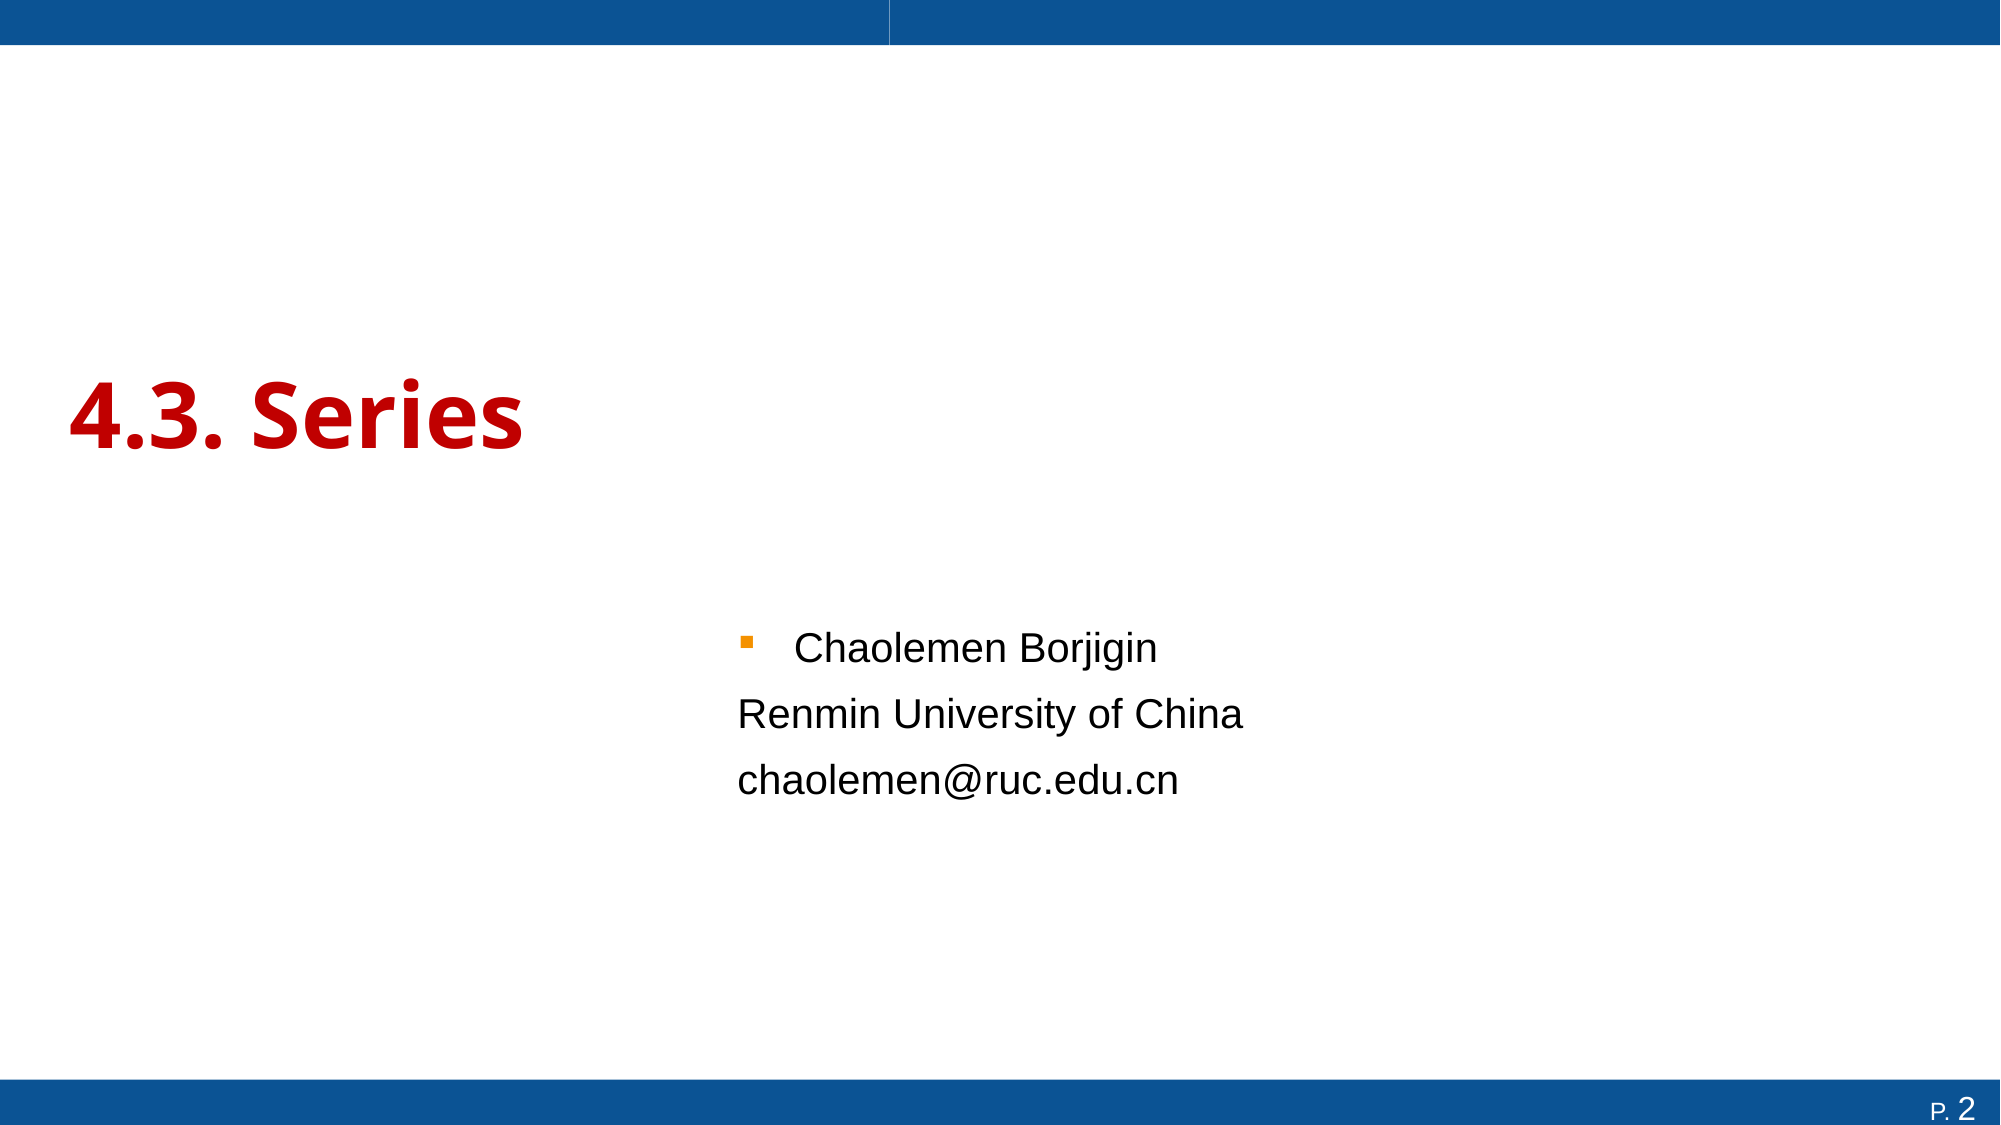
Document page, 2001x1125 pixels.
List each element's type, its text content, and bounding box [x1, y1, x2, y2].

text_box Chaolemen Borjigin Renmin University of China chaolemen@ruc.edu.cn [722, 619, 1278, 850]
title 4.3. Series [54, 314, 1544, 509]
